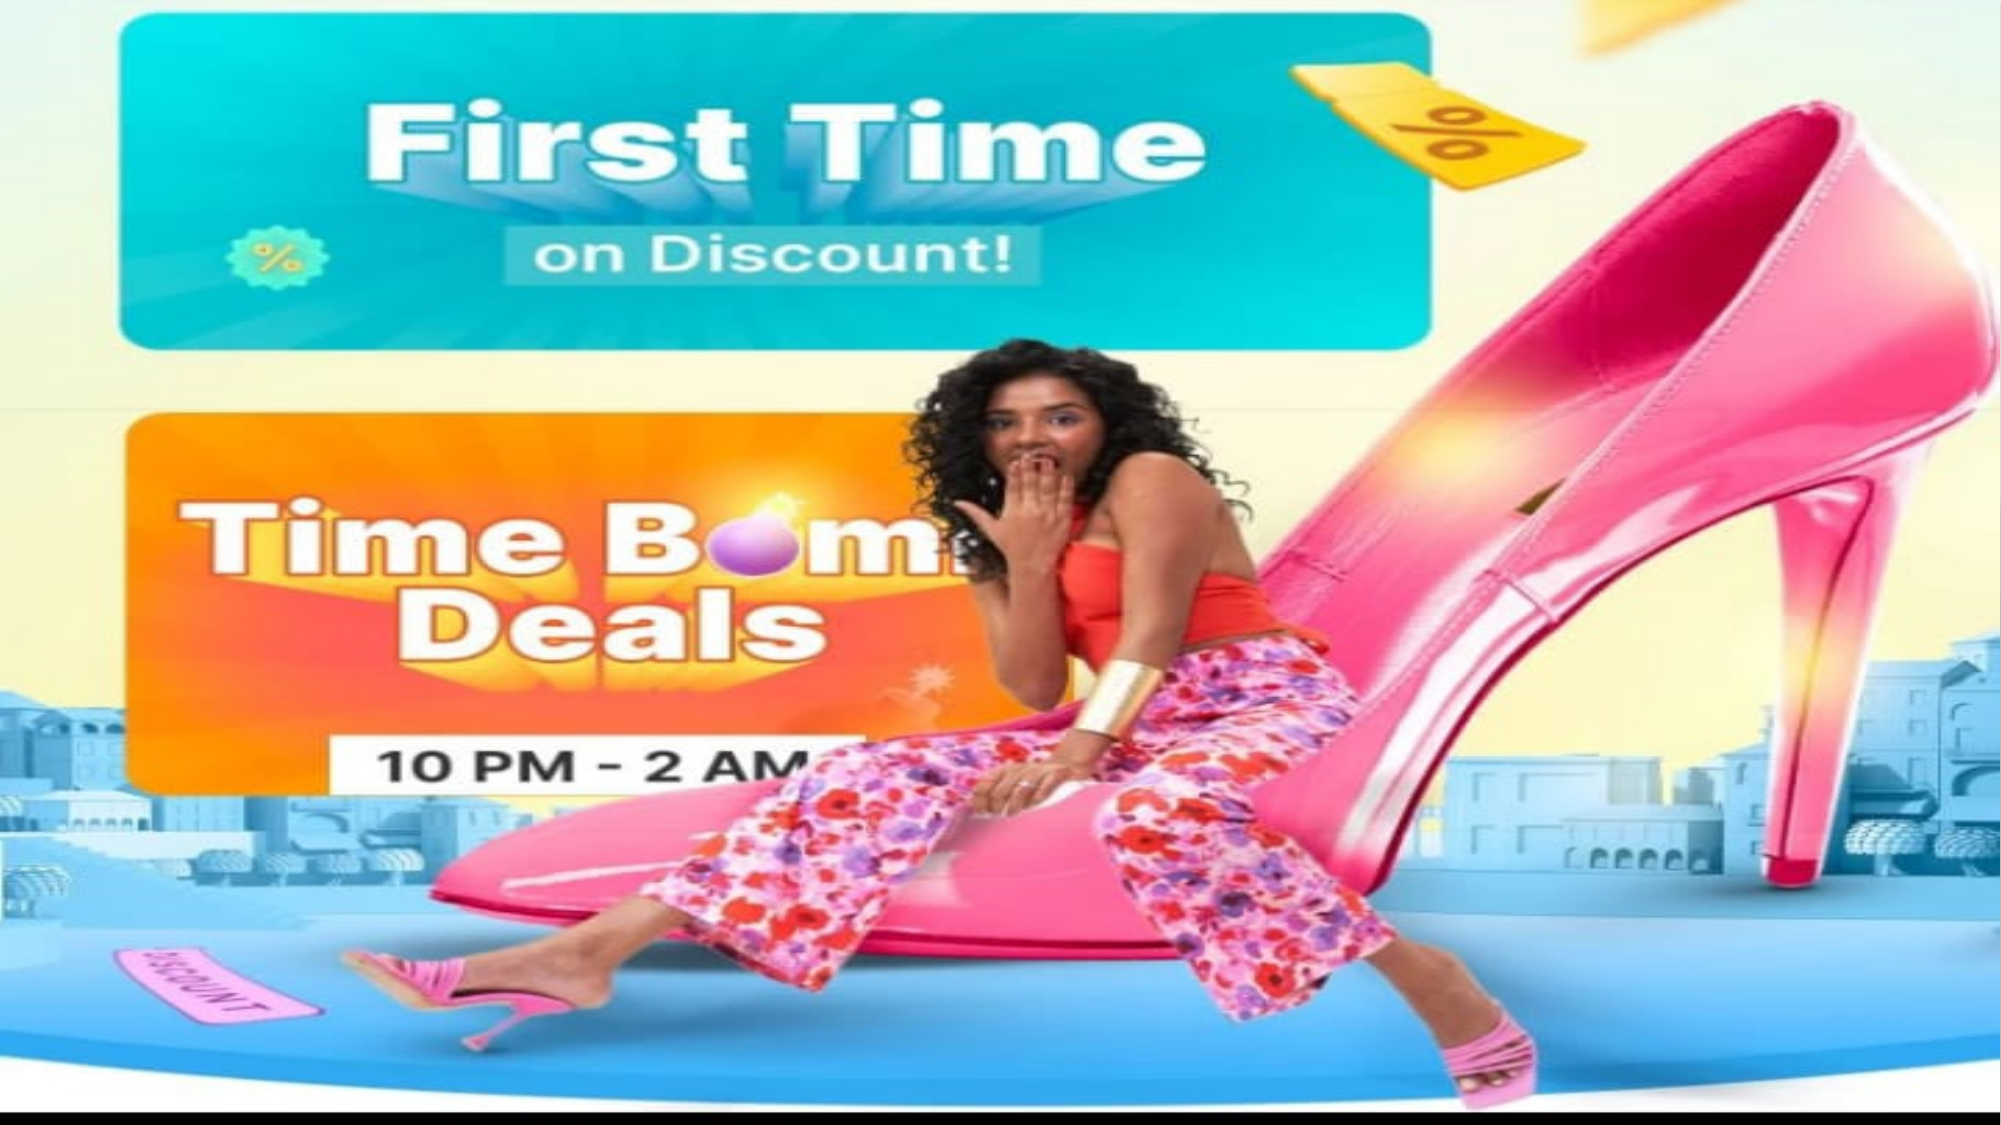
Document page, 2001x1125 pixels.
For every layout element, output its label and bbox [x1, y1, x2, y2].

list [0, 0, 2000, 1125]
